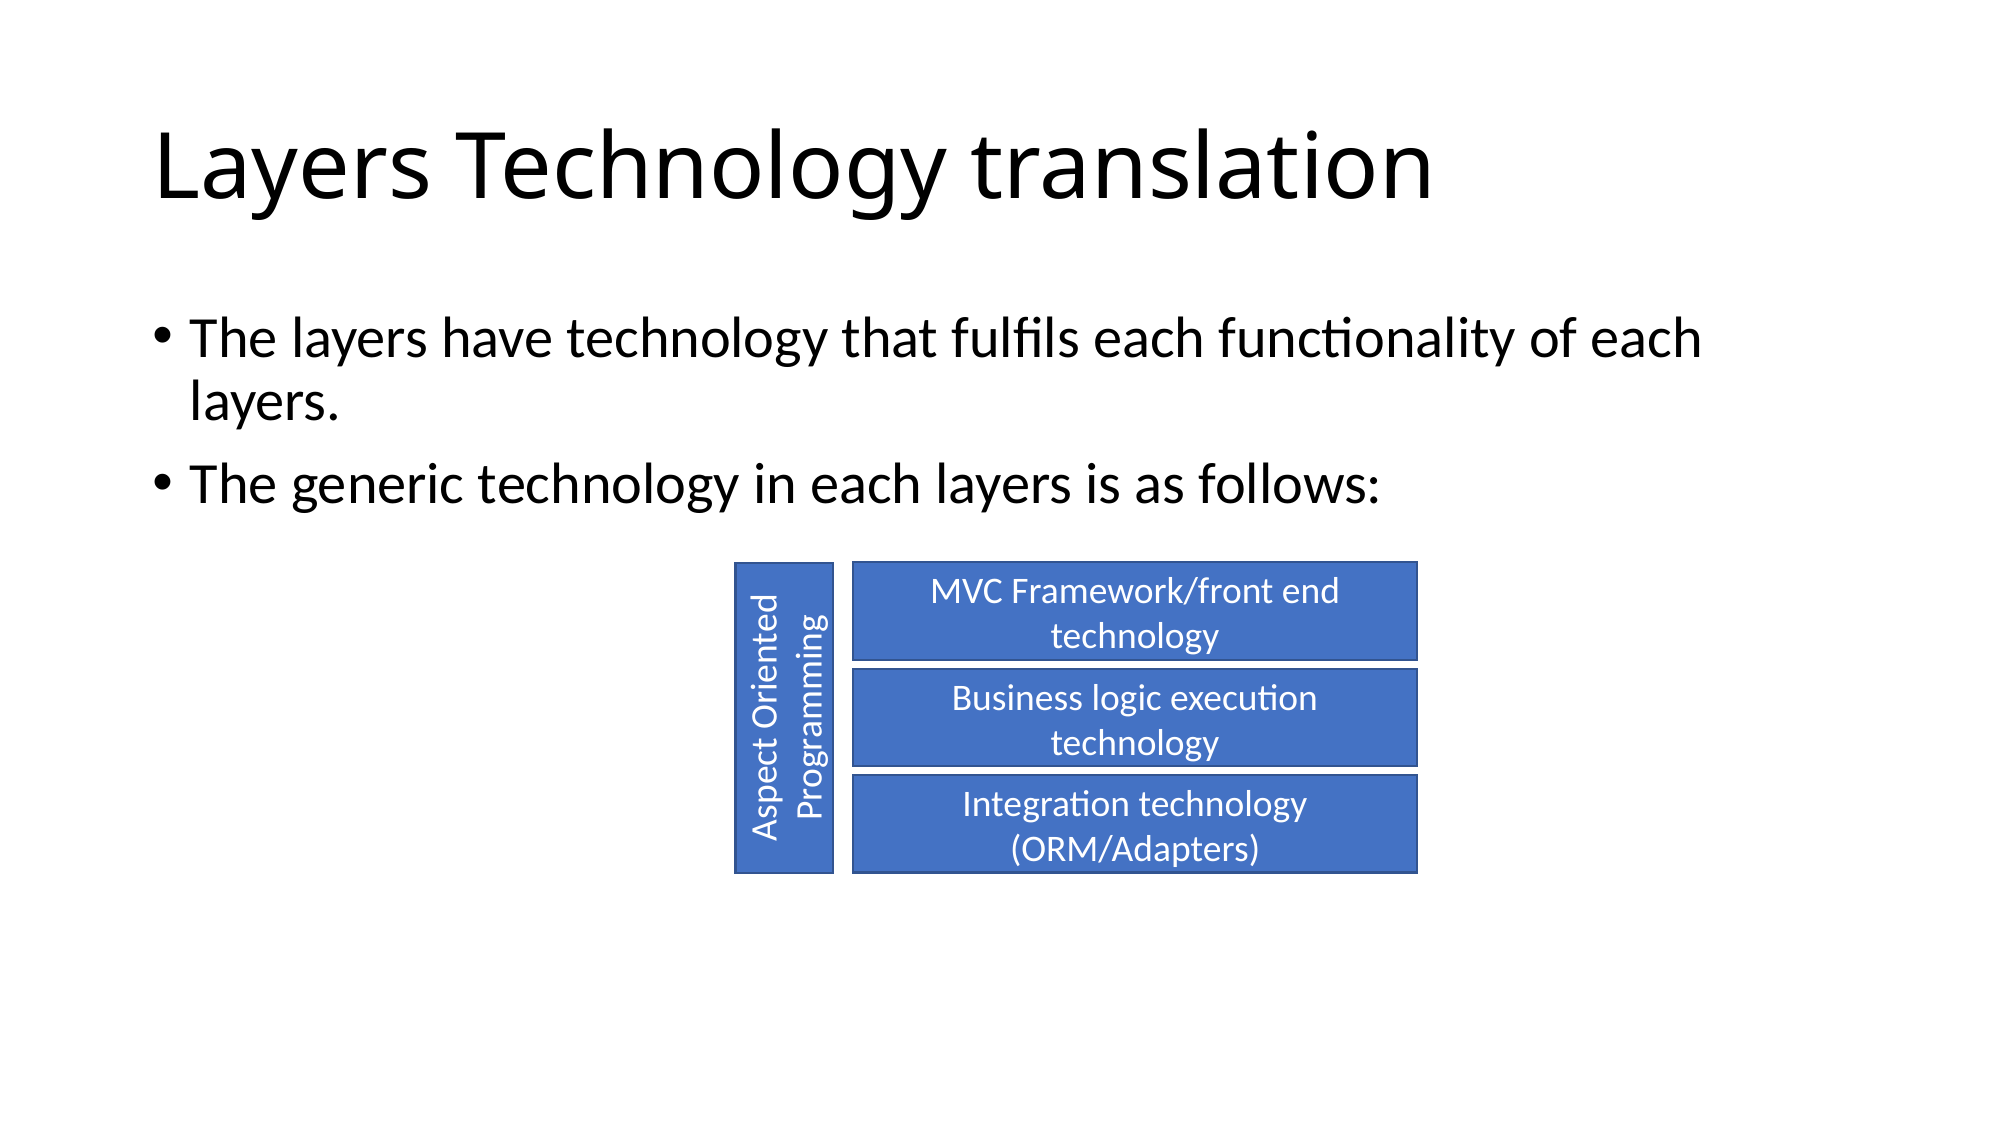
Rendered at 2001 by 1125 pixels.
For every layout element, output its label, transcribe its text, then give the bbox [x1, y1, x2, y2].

list The layers have technology that fulfils each functionality of each layers. The generic technology in each layers is as follows: [137, 299, 1863, 1014]
title Layers Technology translation [137, 59, 1863, 278]
text_box MVC Framework/front end technology [852, 561, 1418, 661]
text_box Integration technology (ORM/Adapters) [852, 774, 1418, 874]
text_box Business logic execution technology [852, 668, 1418, 767]
text_box Aspect Oriented Programming [734, 562, 834, 874]
